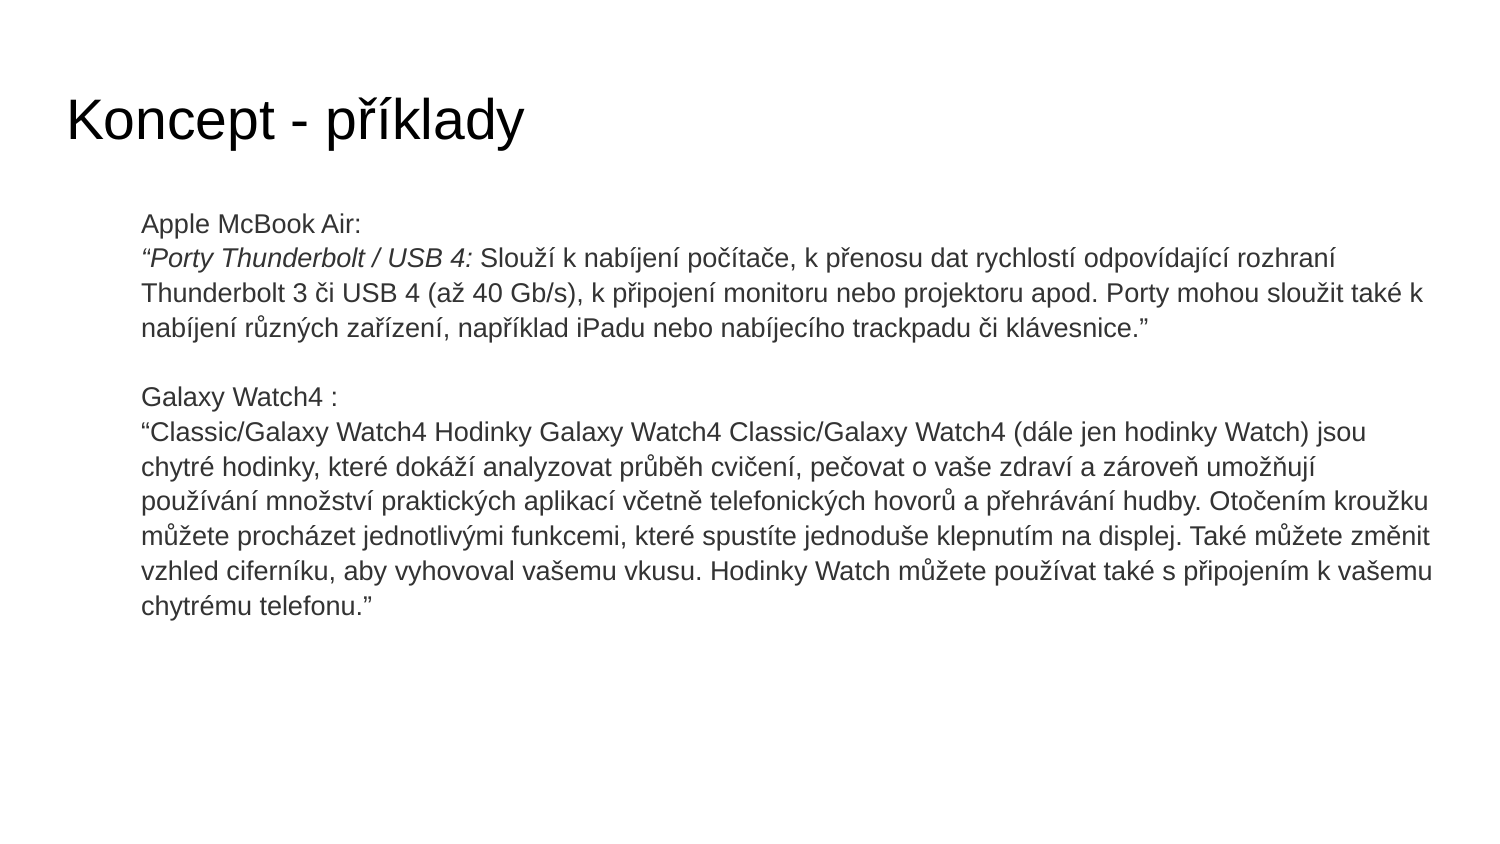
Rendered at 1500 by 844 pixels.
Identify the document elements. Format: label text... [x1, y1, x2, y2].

title Koncept - příklady [51, 72, 1449, 167]
list Apple McBook Air: “Porty Thunderbolt / USB 4: Slouží k nabíjení počítače, k přenosu dat rychlostí odpovídající rozhraní Thunderbolt 3 či USB 4 (až 40 Gb/s), k připojení monitoru nebo projektoru apod. Porty mohou sloužit také k nabíjení různých zařízení, například iPadu nebo nabíjecího trackpadu či klávesnice.” Galaxy Watch4 : “Classic/Galaxy Watch4 Hodinky Galaxy Watch4 Classic/Galaxy Watch4 (dále jen hodinky Watch) jsou chytré hodinky, které dokáží analyzovat průběh cvičení, pečovat o vaše zdraví a zároveň umožňují používání množství praktických aplikací včetně telefonických hovorů a přehrávání hudby. Otočením kroužku můžete procházet jednotlivými funkcemi, které spustíte jednoduše klepnutím na displej. Také můžete změnit vzhled ciferníku, aby vyhovoval vašemu vkusu. Hodinky Watch můžete používat také s připojením k vašemu chytrému telefonu.” [51, 189, 1449, 750]
